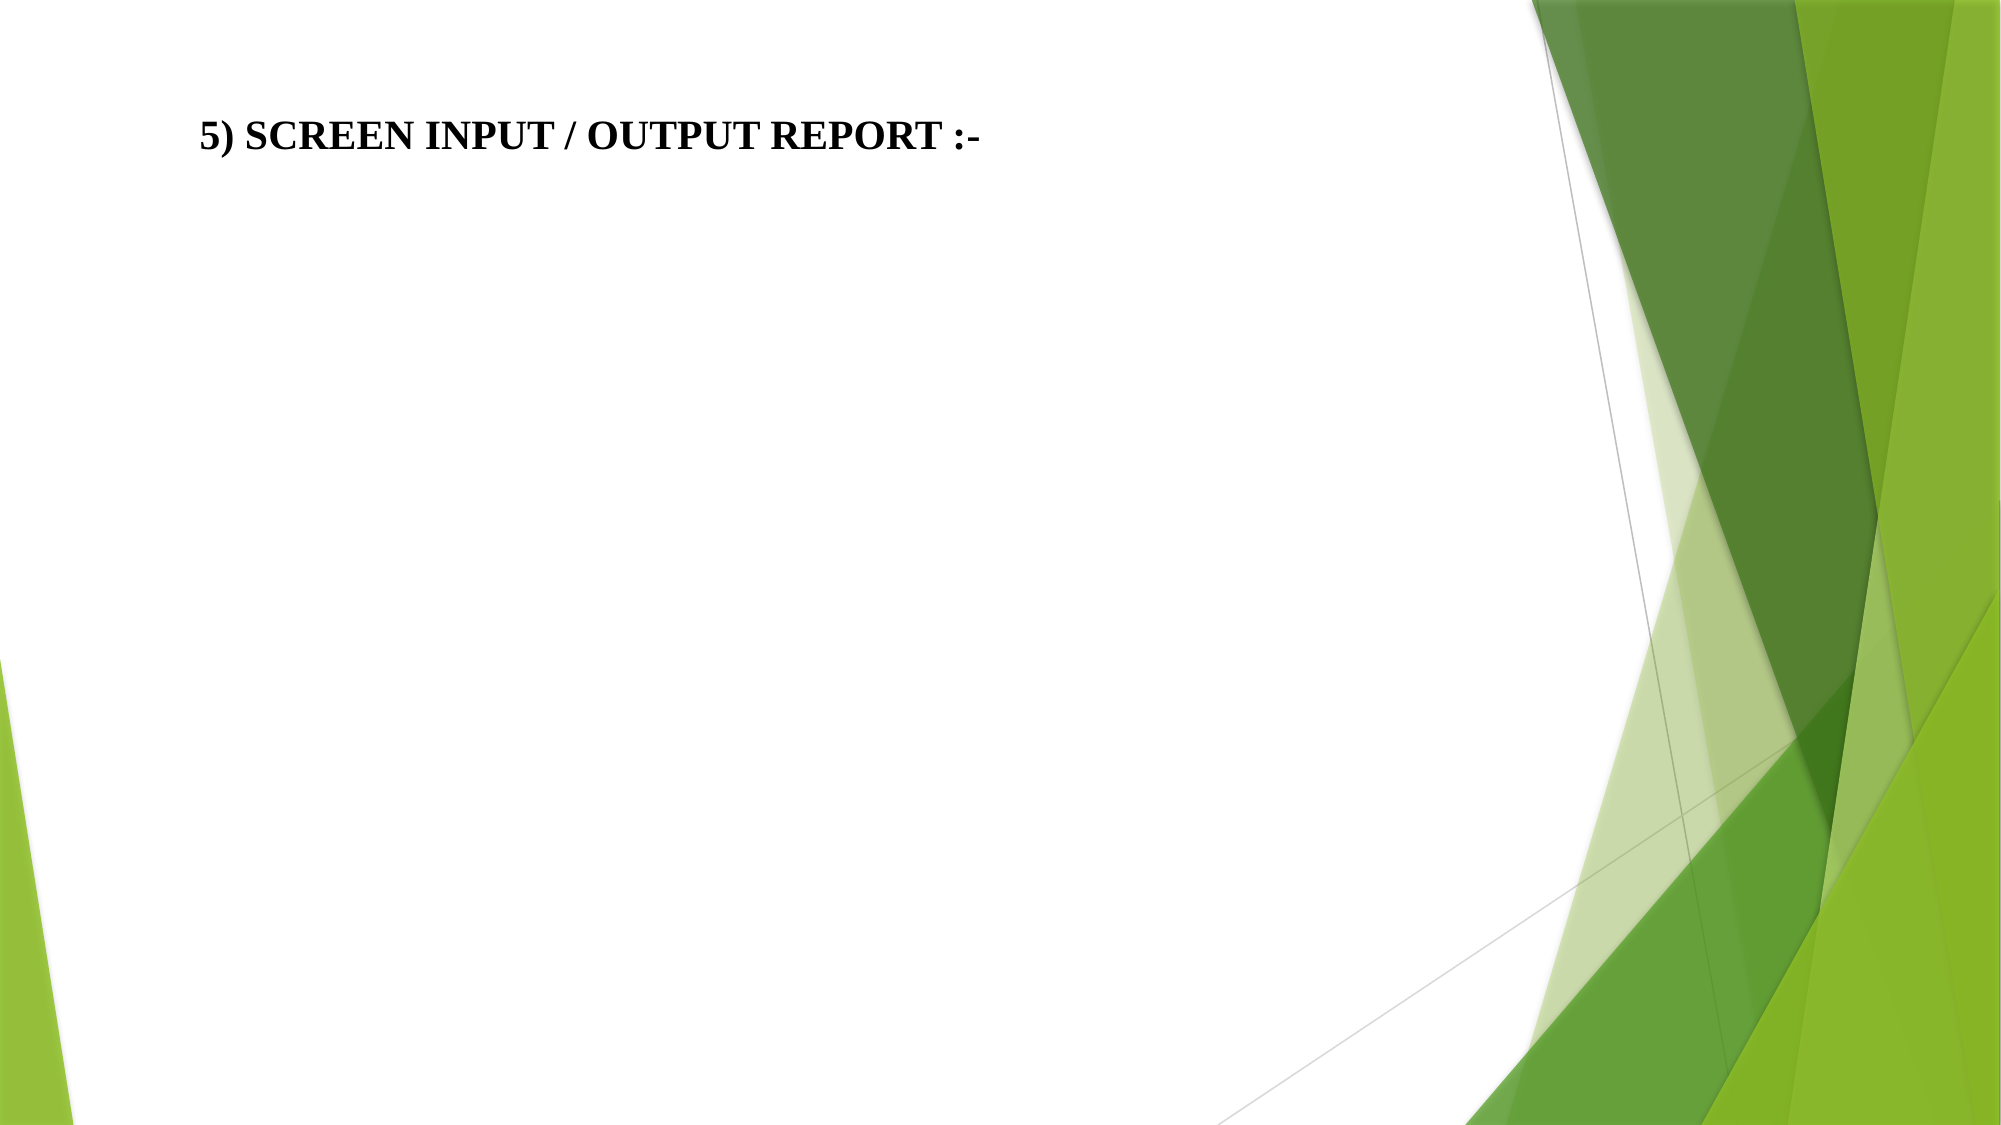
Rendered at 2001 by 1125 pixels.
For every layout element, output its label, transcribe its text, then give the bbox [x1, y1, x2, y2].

title 5) SCREEN INPUT / OUTPUT REPORT :- [111, 99, 1522, 1055]
